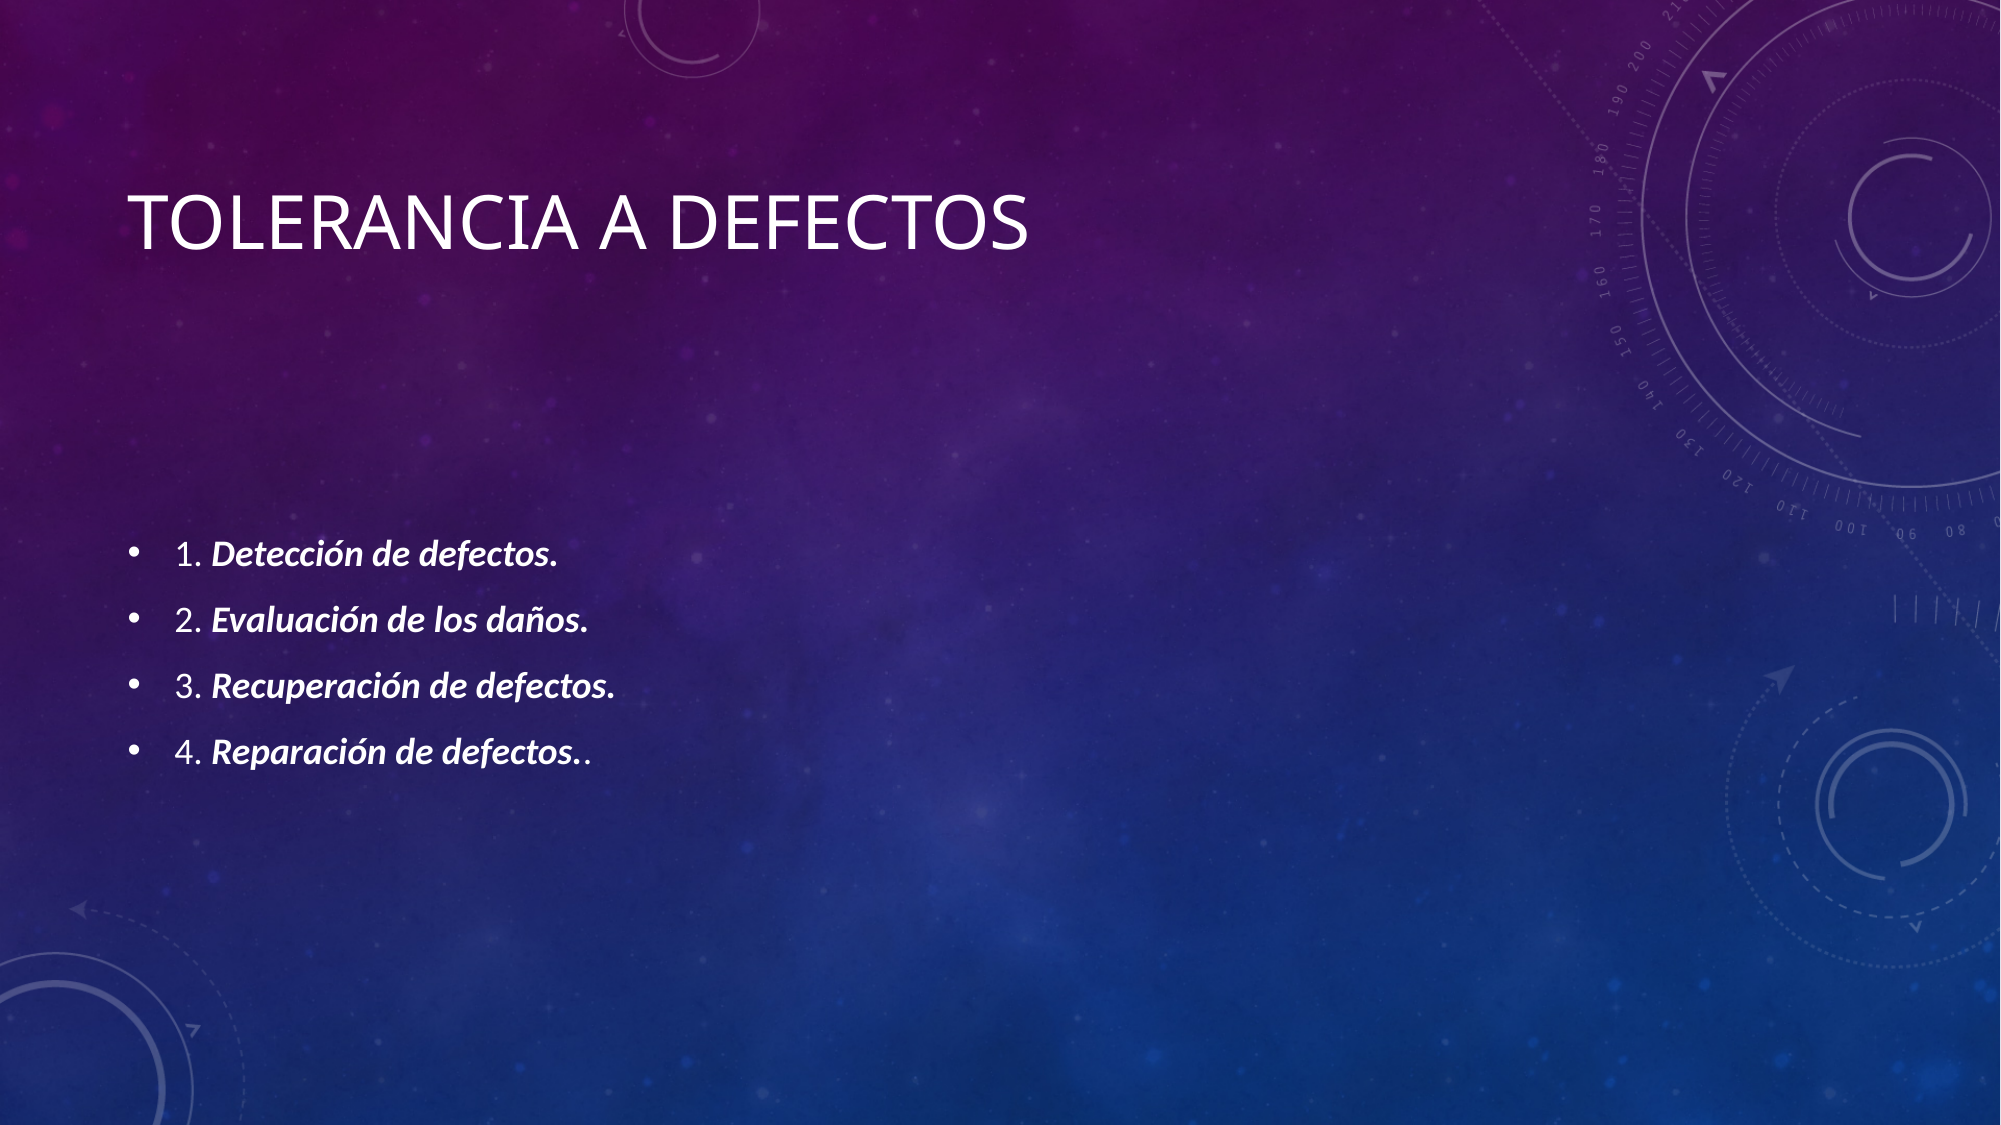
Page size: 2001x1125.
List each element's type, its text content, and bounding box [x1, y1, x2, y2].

title Tolerancia a defectos [112, 99, 1775, 339]
picture [0, 0, 2001, 1125]
list 1. Detección de defectos. 2. Evaluación de los daños. 3. Recuperación de defectos. 4. Reparación de defectos.. [112, 351, 1775, 950]
